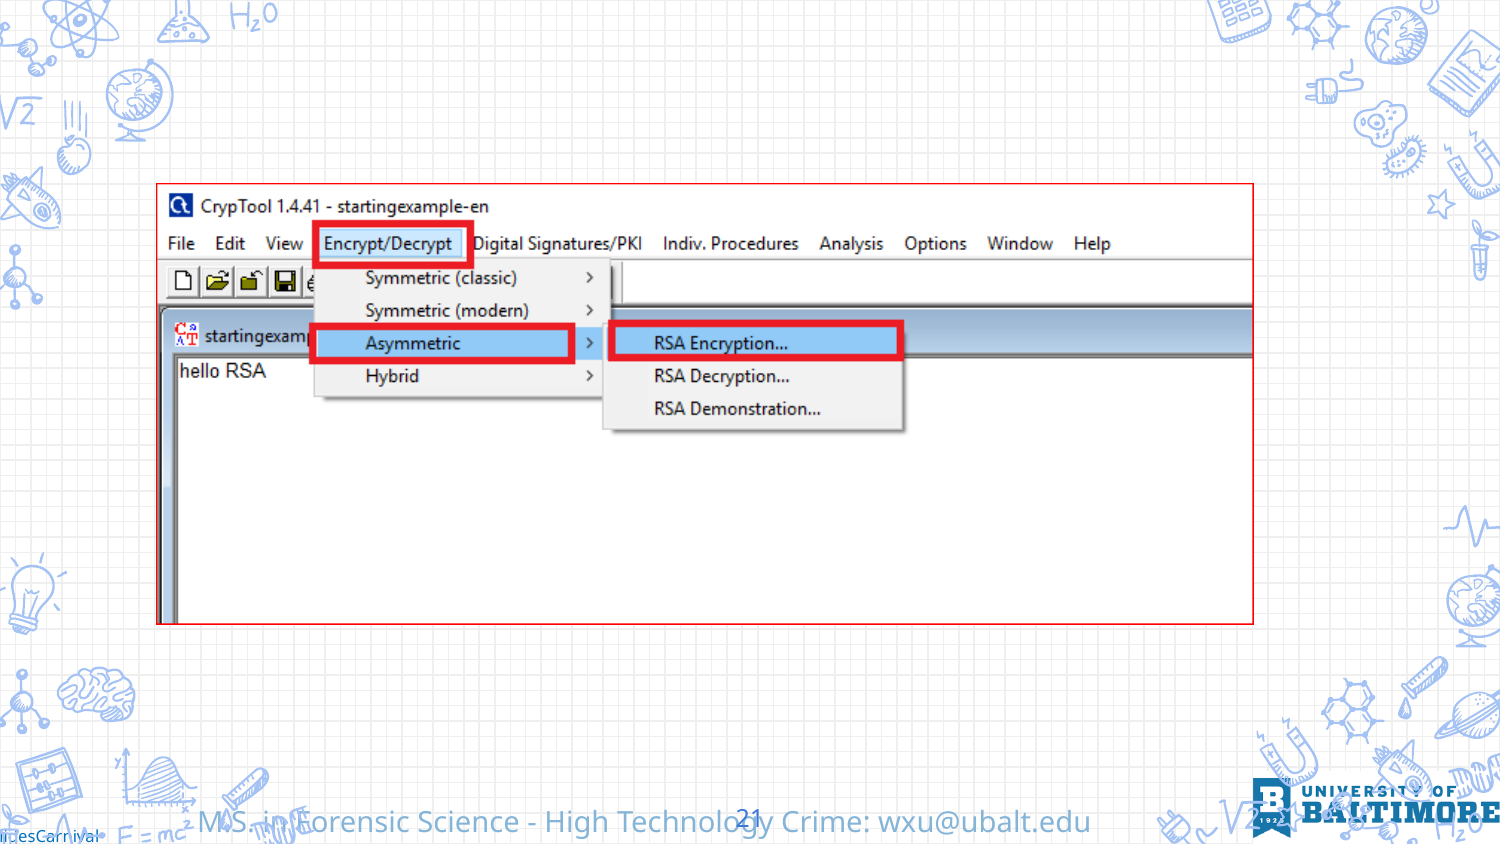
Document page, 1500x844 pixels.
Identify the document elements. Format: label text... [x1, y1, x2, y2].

picture [1283, 771, 1308, 783]
picture [1354, 819, 1361, 827]
picture [1253, 771, 1500, 844]
picture [1481, 771, 1489, 788]
picture [155, 182, 1255, 626]
picture [1408, 786, 1417, 792]
picture [1342, 796, 1349, 806]
picture [1479, 779, 1483, 790]
picture [1388, 823, 1396, 835]
picture [1471, 771, 1479, 786]
slide_number 21 [705, 796, 795, 844]
picture [1375, 780, 1390, 791]
picture [1381, 771, 1421, 792]
picture [1405, 773, 1430, 800]
